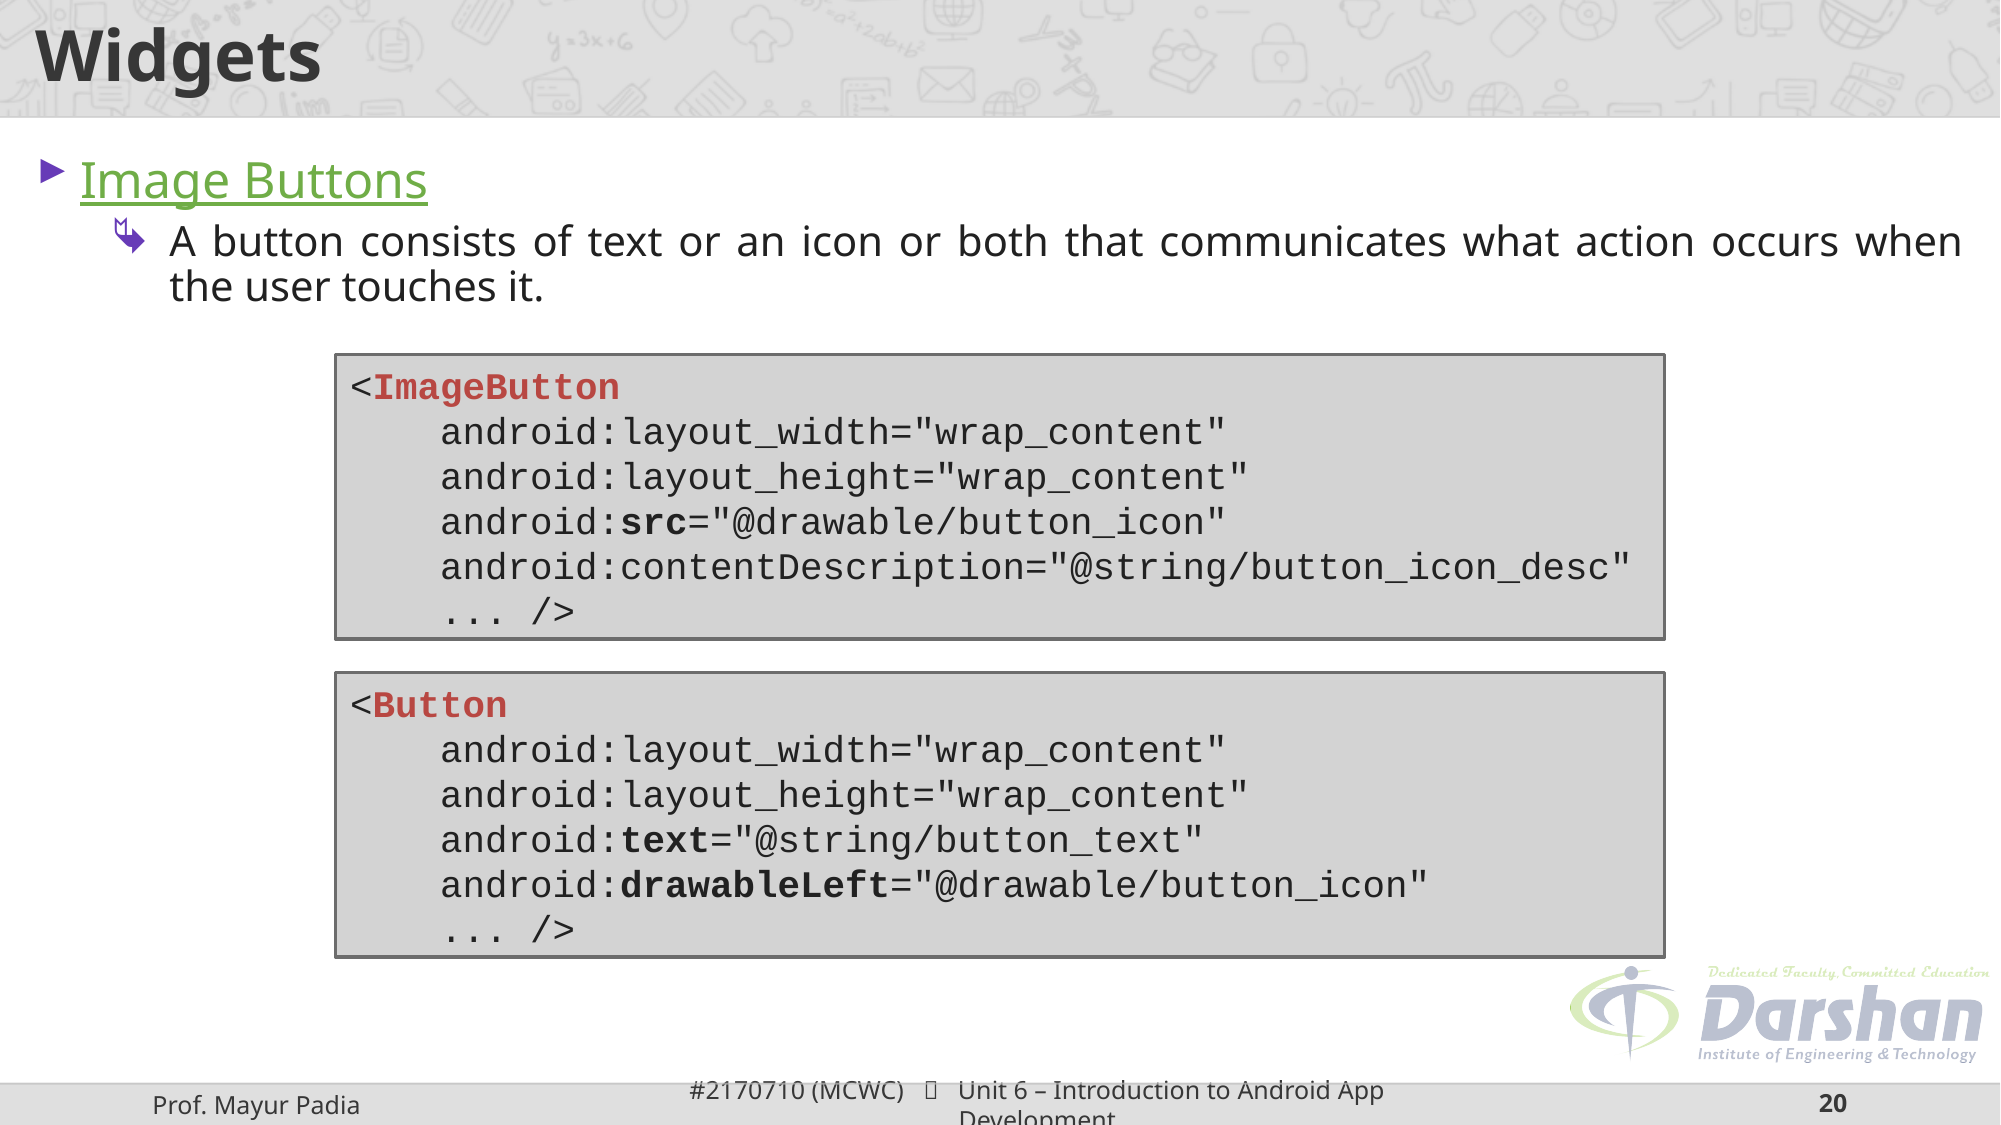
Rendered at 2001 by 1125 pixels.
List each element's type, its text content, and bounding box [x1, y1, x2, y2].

list Image Buttons A button consists of text or an icon or both that communicates what action occurs when the user touches it. [21, 141, 1979, 309]
title Widgets [0, 0, 2000, 117]
text_box <Button android:layout_width="wrap_content" android:layout_height="wrap_content" android:text="@string/button_text" android:drawableLeft="@drawable/button_icon" ... /> [335, 672, 1665, 958]
text_box <ImageButton android:layout_width="wrap_content" android:layout_height="wrap_content" android:src="@drawable/button_icon" android:contentDescription="@string/button_icon_desc" ... /> [335, 354, 1665, 640]
